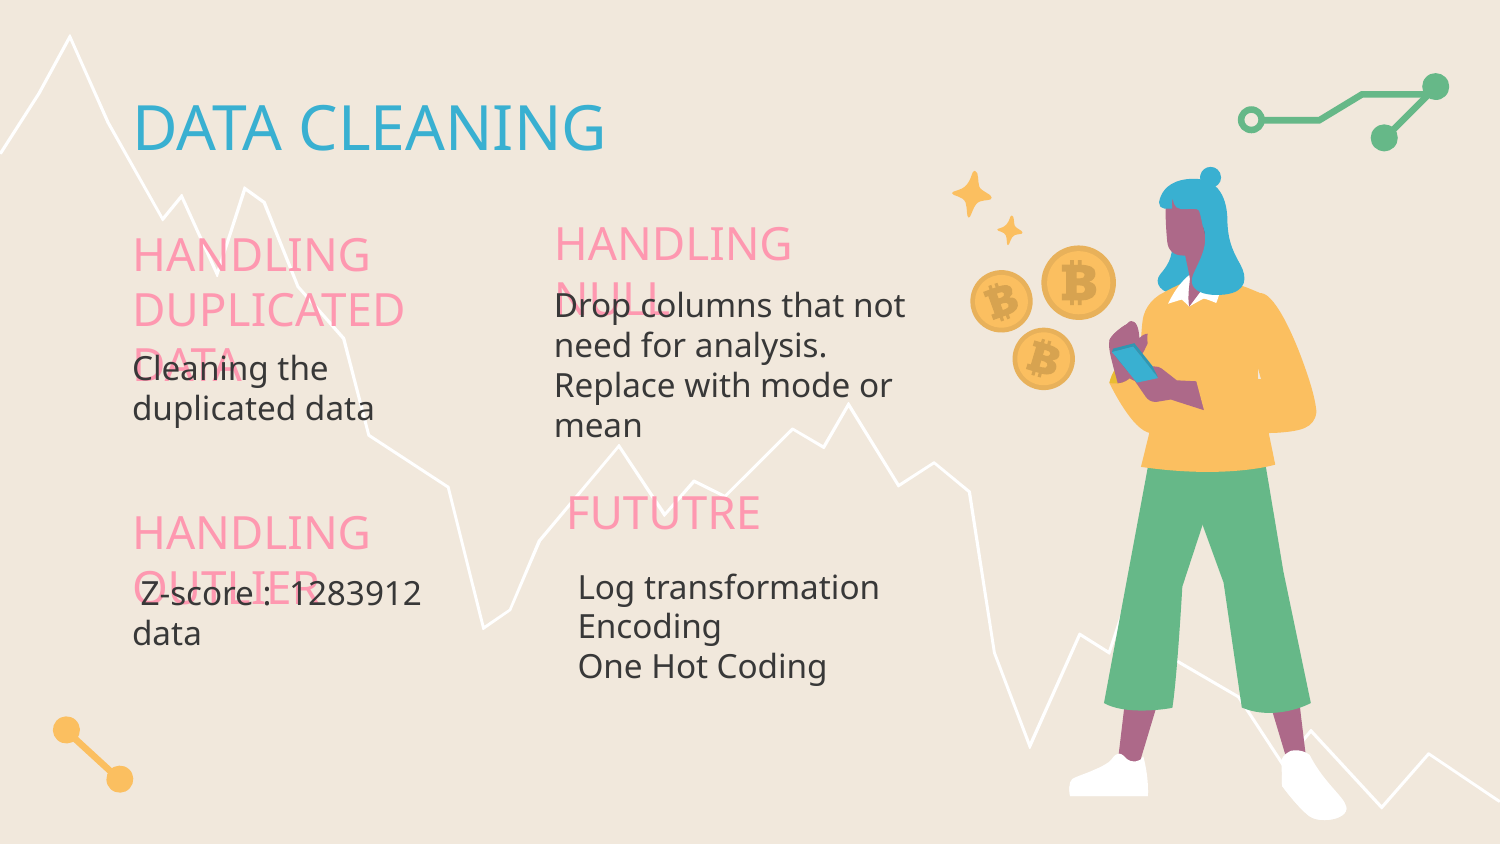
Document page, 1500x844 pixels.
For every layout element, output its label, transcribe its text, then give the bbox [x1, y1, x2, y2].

subtitle Cleaning the duplicated data [116, 332, 514, 440]
title DATA CLEANING [116, 72, 1383, 167]
subtitle HANDLING OUTLIER [116, 488, 514, 556]
subtitle Z-score : 1283912 data [116, 556, 514, 665]
subtitle HANDLING NULL [539, 199, 936, 269]
subtitle FUTUTRE [550, 468, 948, 544]
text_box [961, 166, 1347, 821]
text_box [946, 166, 1027, 249]
subtitle Drop columns that not need for analysis. Replace with mode or mean [539, 269, 936, 377]
subtitle HANDLING DUPLICATED DATA [117, 210, 514, 286]
subtitle Log transformation Encoding One Hot Coding [562, 550, 956, 659]
